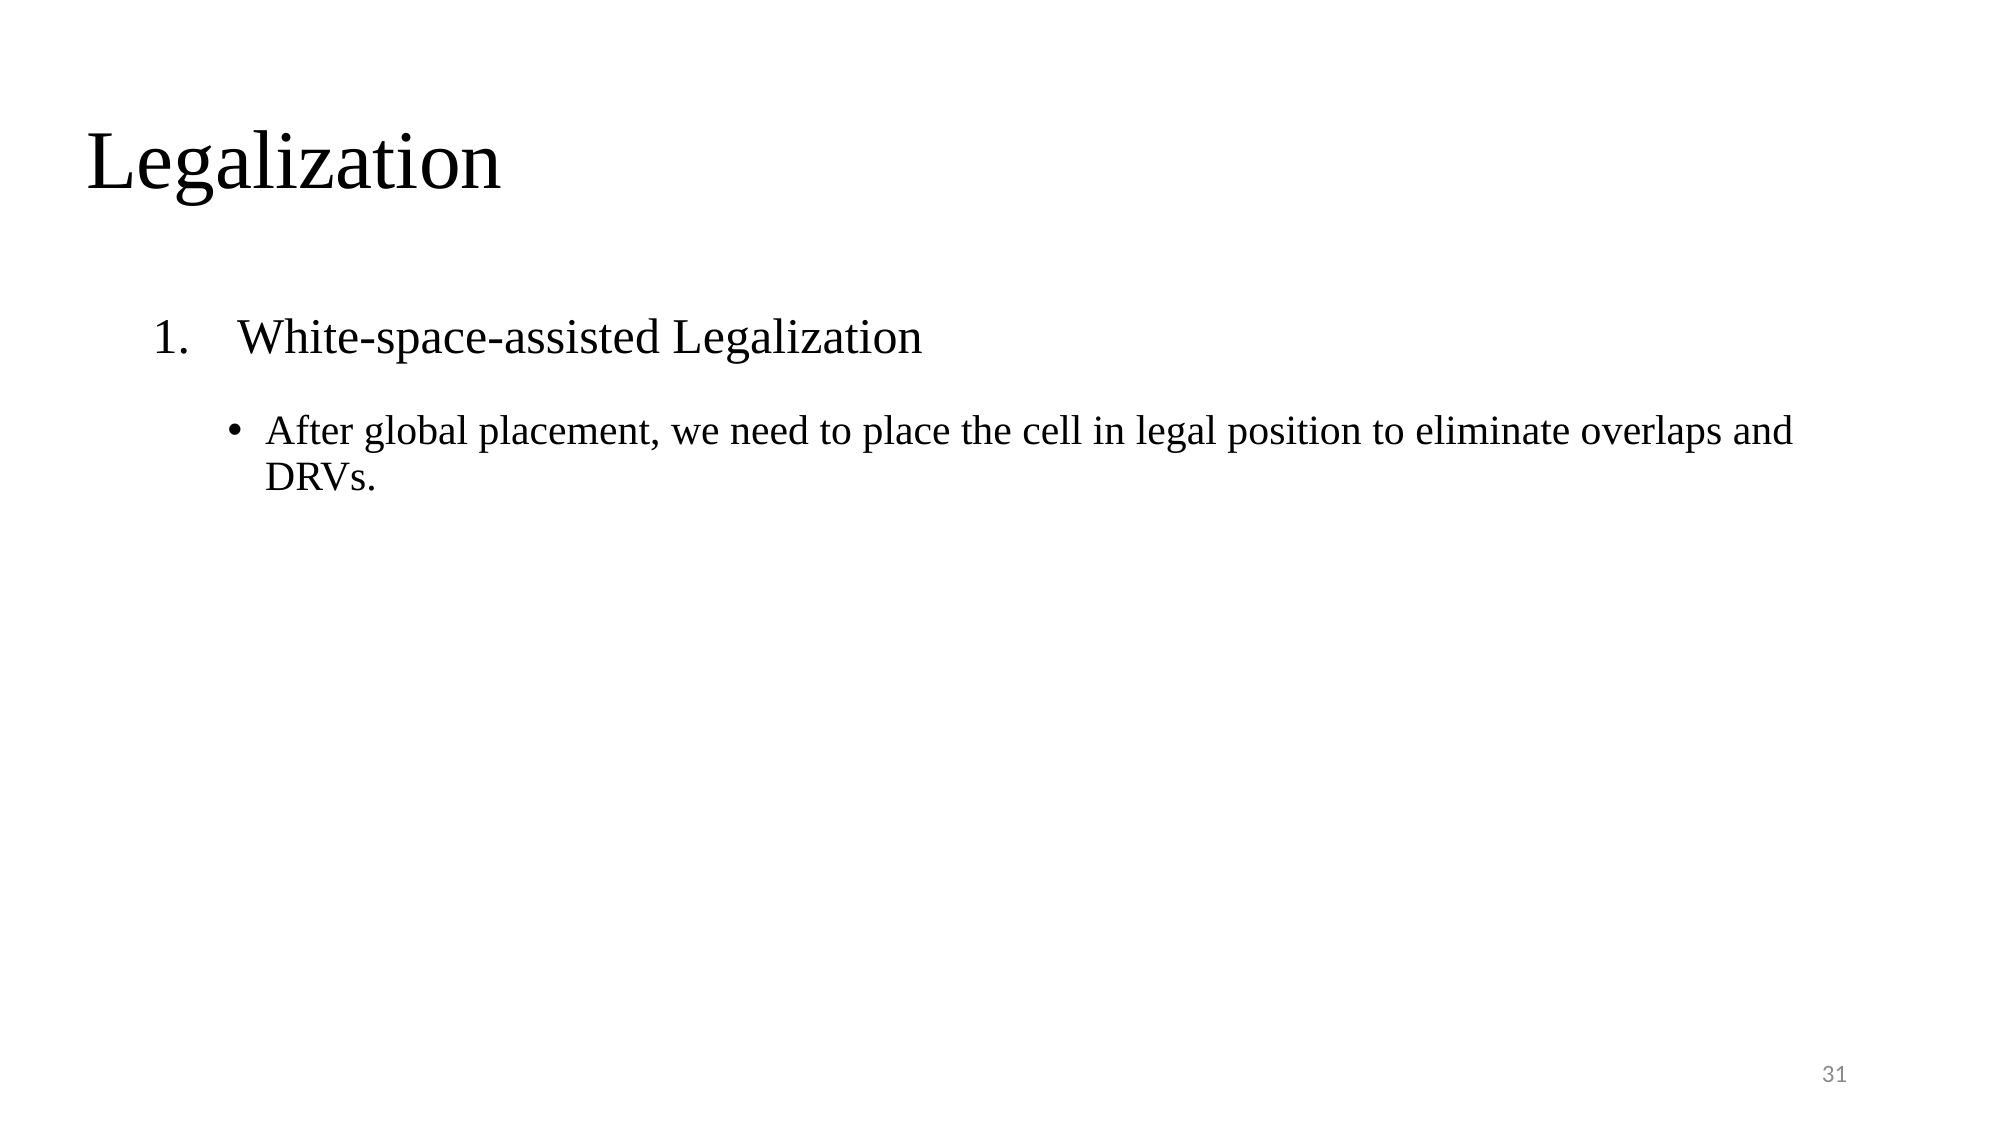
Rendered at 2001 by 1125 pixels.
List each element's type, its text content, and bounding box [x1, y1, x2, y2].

list White-space-assisted Legalization After global placement, we need to place the cell in legal position to eliminate overlaps and DRVs. [137, 302, 1863, 1103]
slide_number 30 [1412, 1042, 1863, 1103]
title Legalization [71, 52, 2000, 271]
